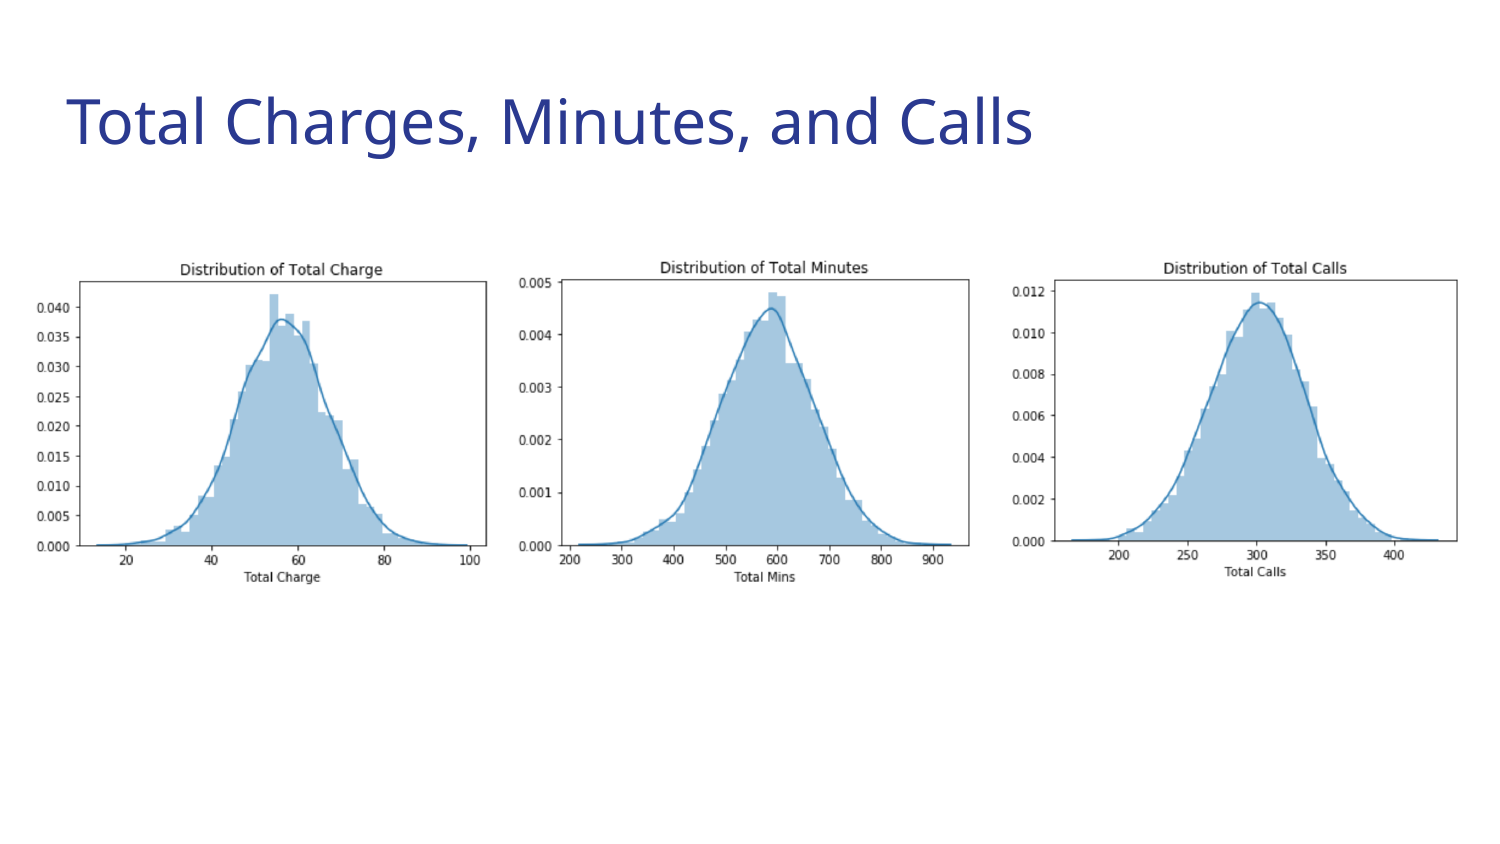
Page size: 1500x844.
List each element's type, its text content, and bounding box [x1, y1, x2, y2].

picture [998, 253, 1476, 591]
picture [18, 252, 987, 592]
title Total Charges, Minutes, and Calls [51, 67, 1449, 167]
